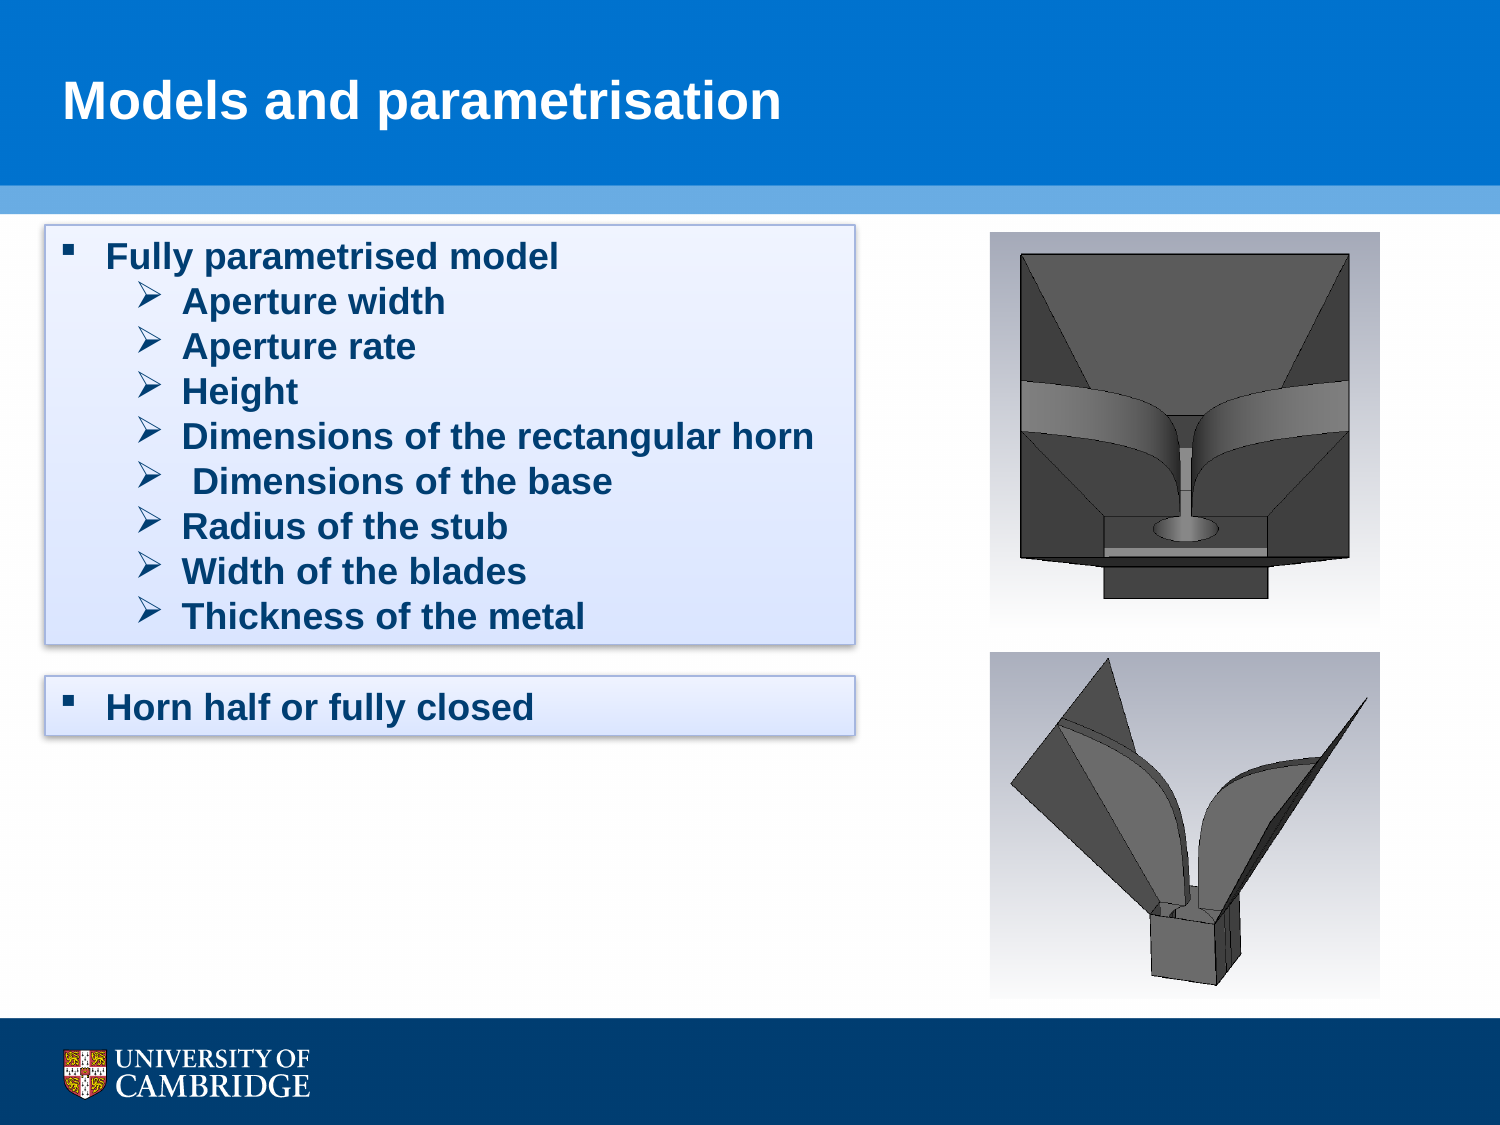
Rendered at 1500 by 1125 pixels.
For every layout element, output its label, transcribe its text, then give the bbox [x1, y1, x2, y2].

text_box Fully parametrised model Aperture width Aperture rate Height Dimensions of the rectangular horn Dimensions of the base Radius of the stub Width of the blades Thickness of the metal [44, 224, 856, 645]
text_box Horn half or fully closed [44, 675, 856, 736]
title Models and parametrisation [63, 65, 1437, 135]
picture [0, 0, 1500, 1125]
